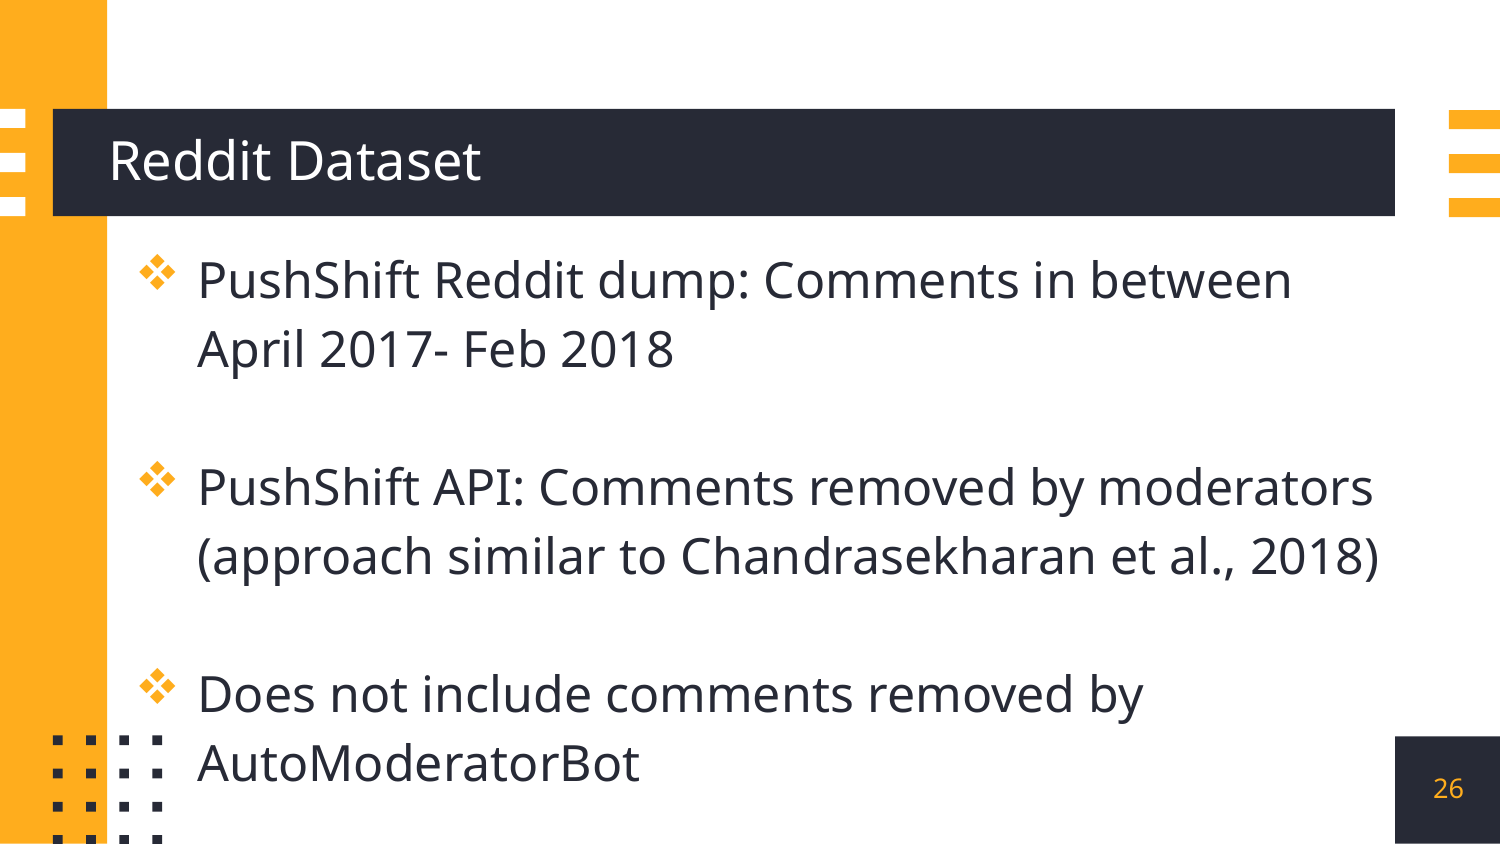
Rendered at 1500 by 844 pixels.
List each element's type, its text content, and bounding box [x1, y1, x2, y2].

slide_number 26 [1395, 736, 1500, 844]
list PushShift Reddit dump: Comments in between April 2017- Feb 2018 PushShift API: Comments removed by moderators (approach similar to Chandrasekharan et al., 2018) Does not include comments removed by AutoModeratorBot [122, 239, 1396, 795]
title Reddit Dataset [108, 108, 1396, 217]
